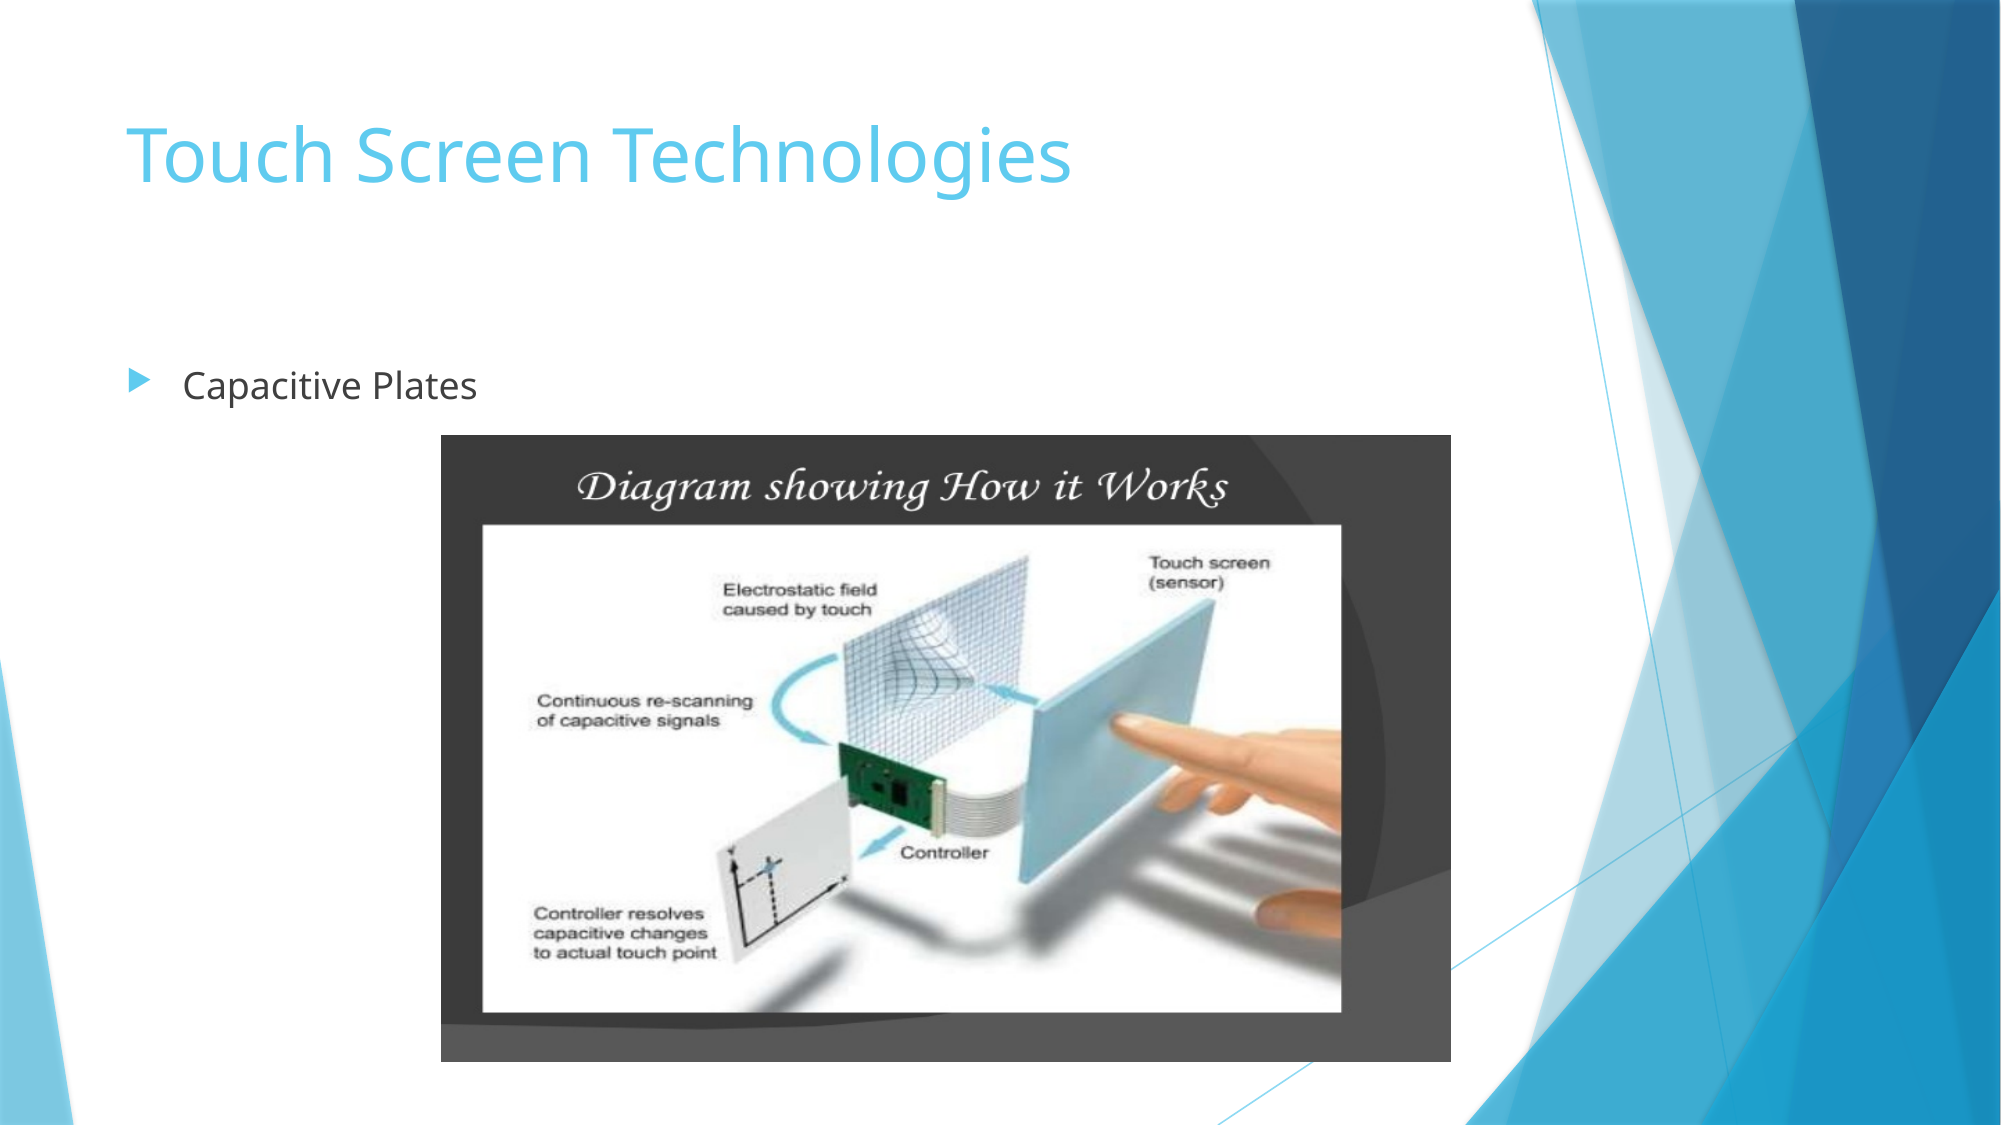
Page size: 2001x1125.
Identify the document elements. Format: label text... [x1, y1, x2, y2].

picture [440, 434, 1451, 1062]
list Capacitive Plates [111, 354, 1522, 992]
title Touch Screen Technologies [111, 99, 1522, 317]
